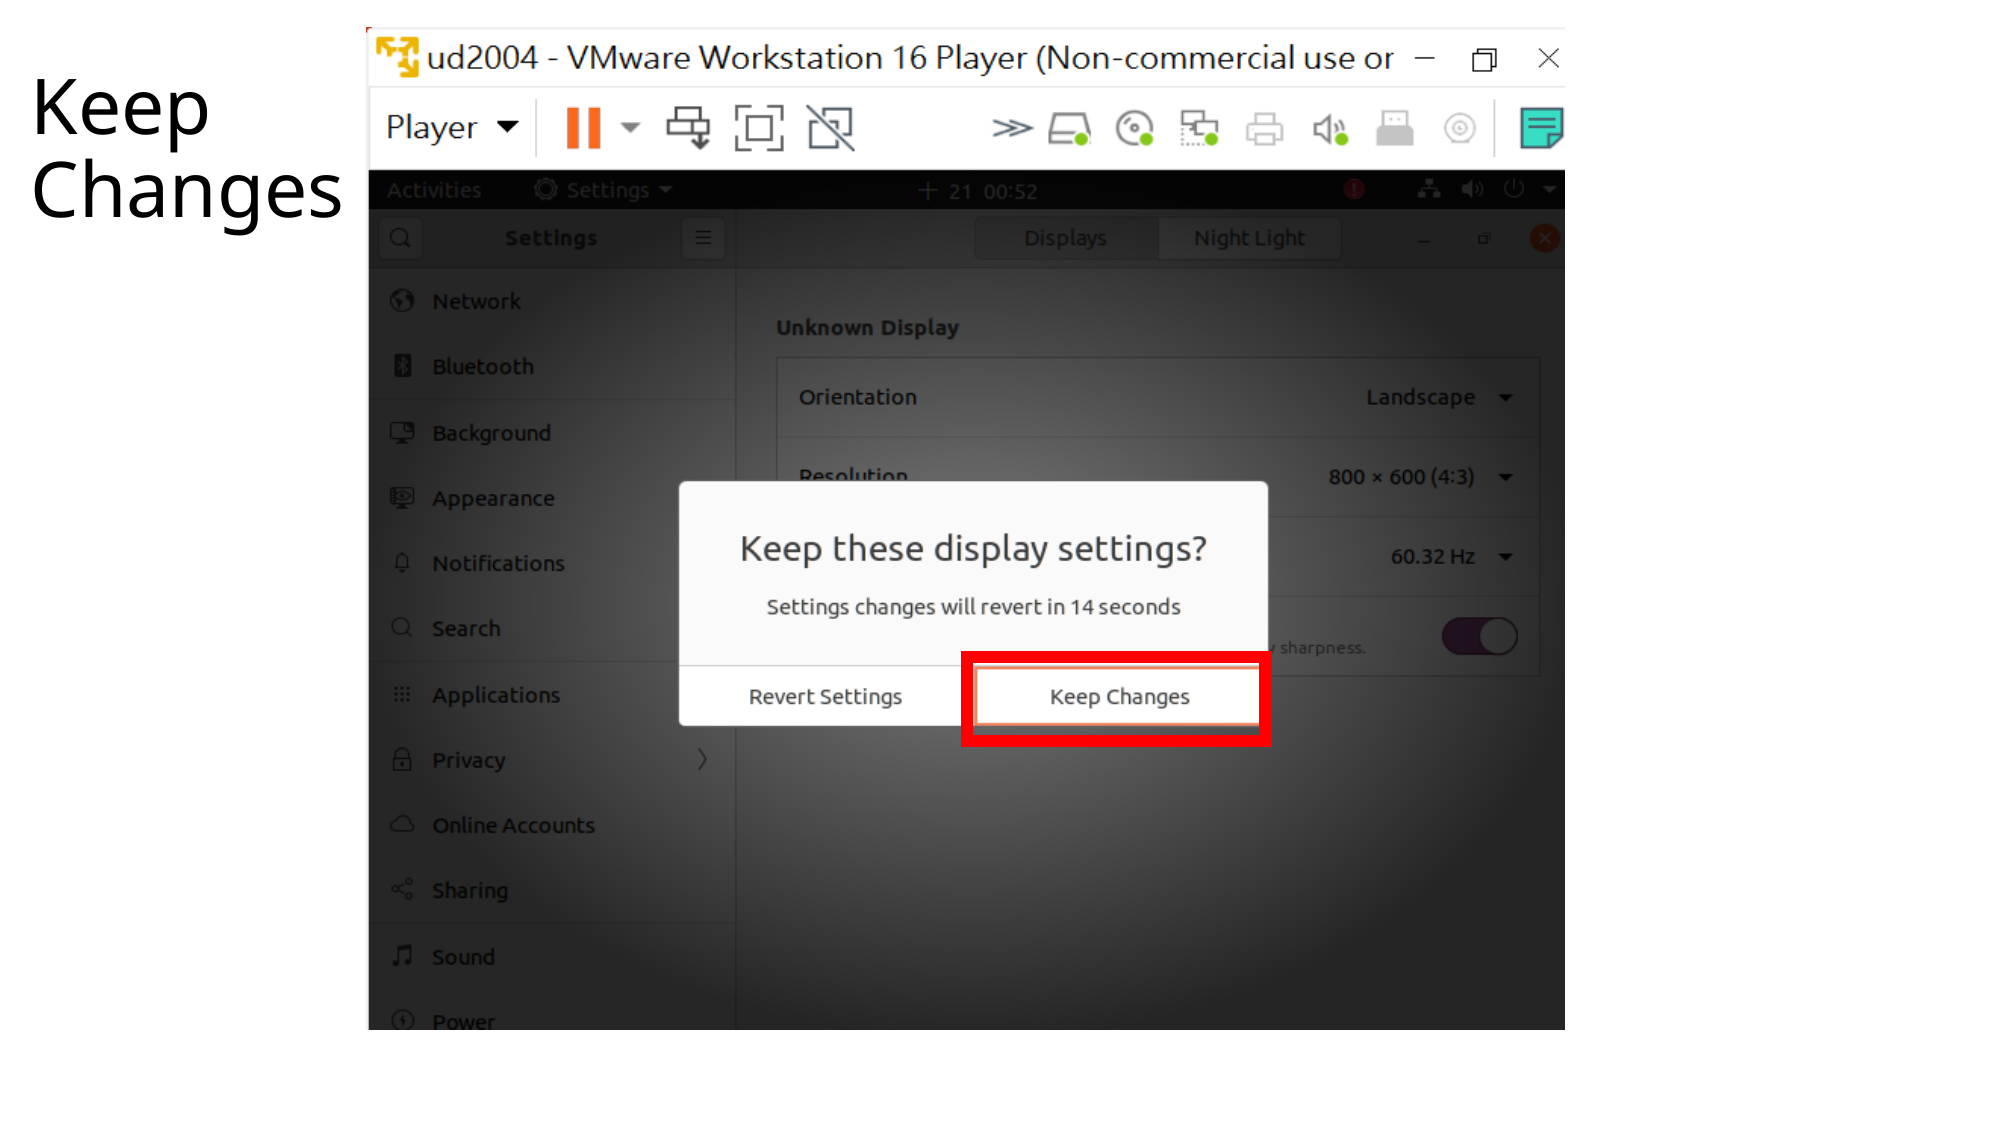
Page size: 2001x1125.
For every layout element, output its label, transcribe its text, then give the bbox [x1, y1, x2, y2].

title Keep Changes [15, 59, 366, 243]
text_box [366, 27, 1565, 1030]
